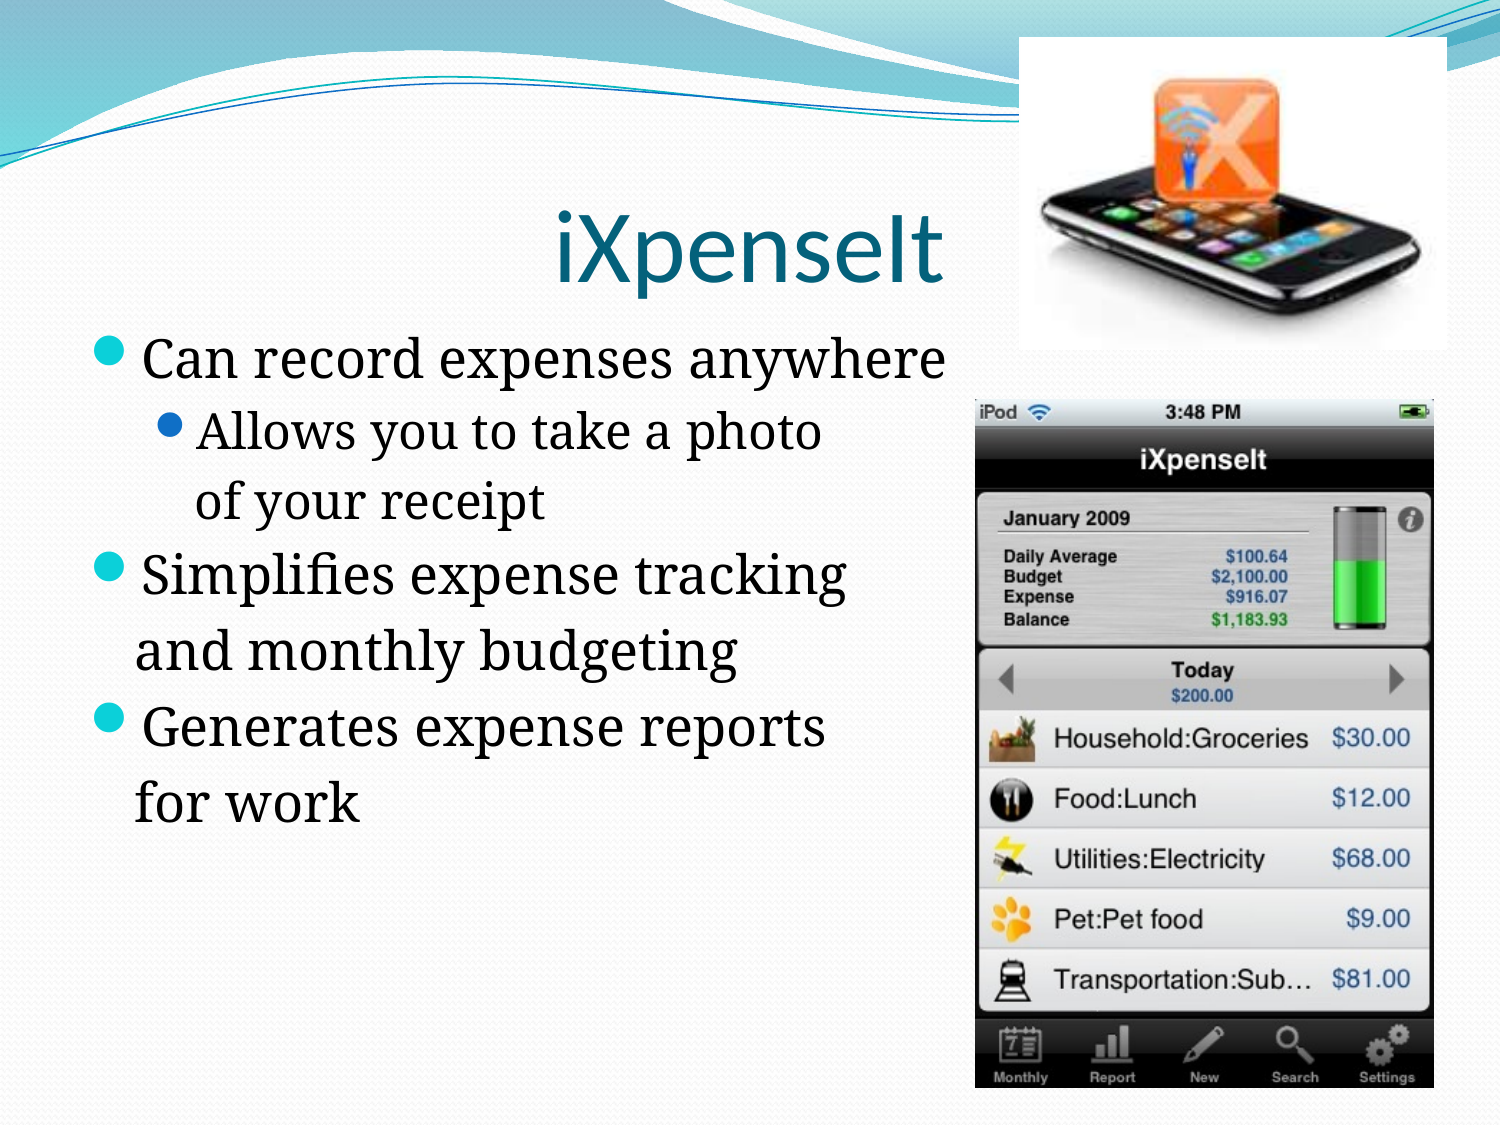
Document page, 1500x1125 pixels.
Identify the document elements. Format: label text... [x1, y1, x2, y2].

picture [974, 399, 1434, 1088]
picture [1019, 37, 1447, 351]
title iXpenseIt [75, 115, 1012, 303]
list Can record expenses anywhere Allows you to take a photo of your receipt Simplifies expense tracking and monthly budgeting Generates expense reports for work [75, 317, 1425, 1038]
